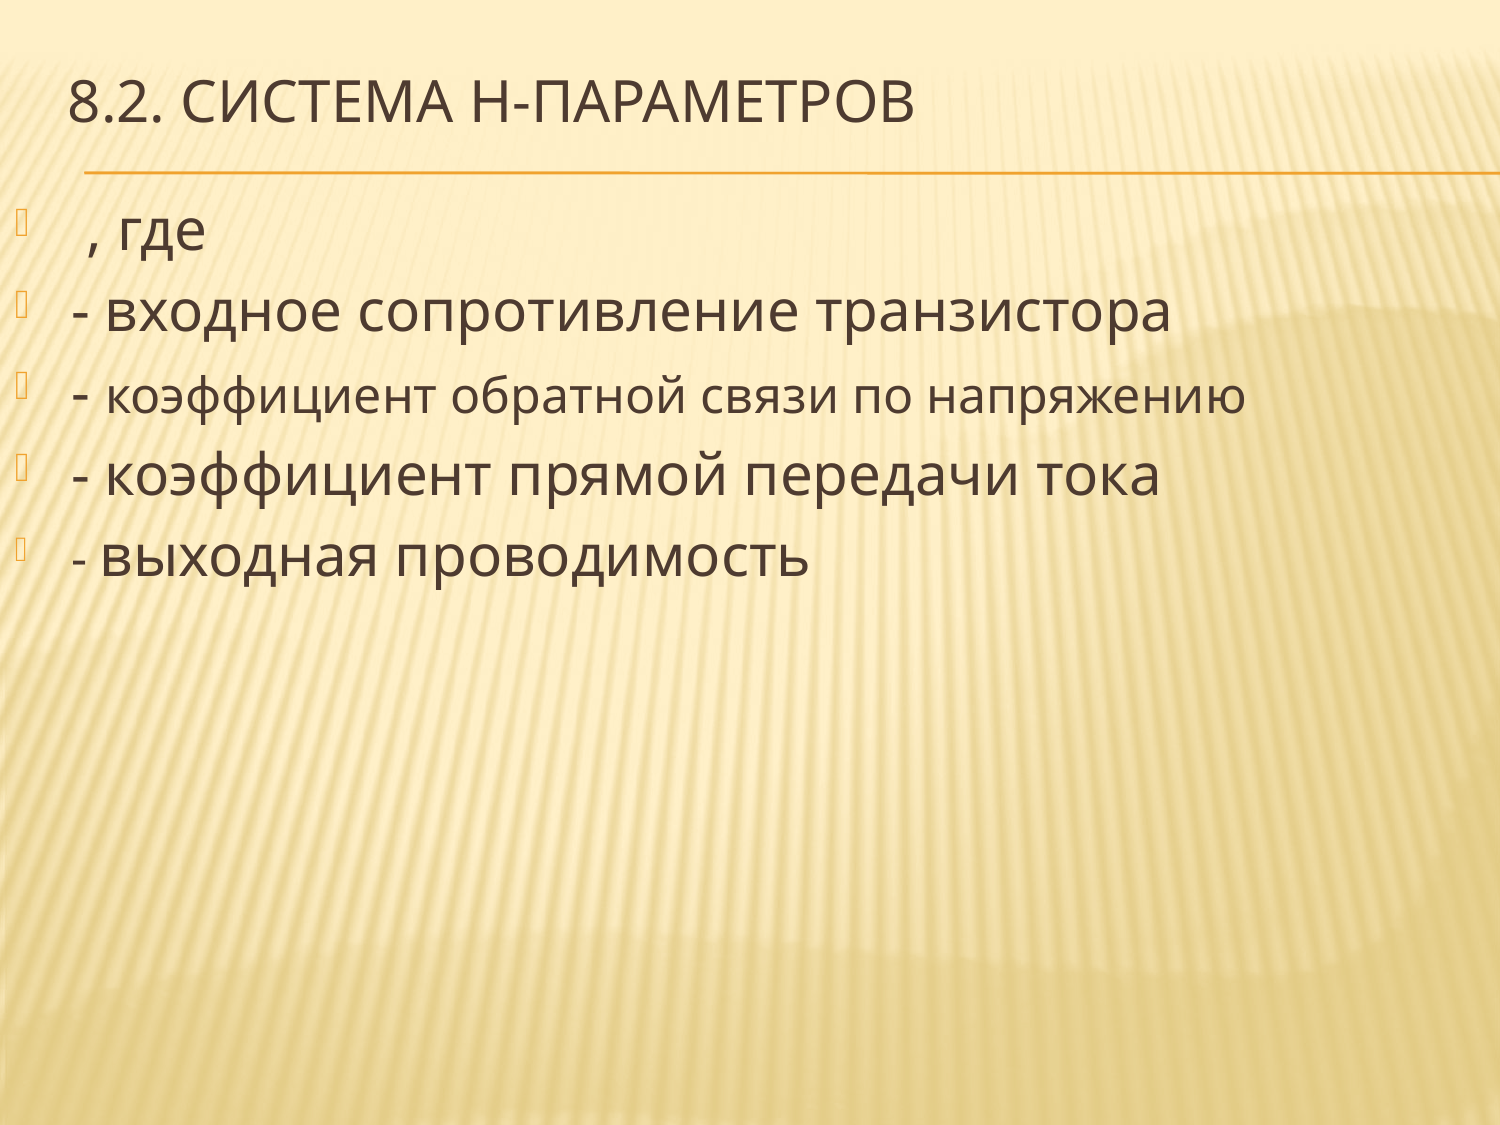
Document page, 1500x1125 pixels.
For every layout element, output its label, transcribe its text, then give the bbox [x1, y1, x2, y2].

title 8.2. система H-параметров [53, 30, 1479, 169]
